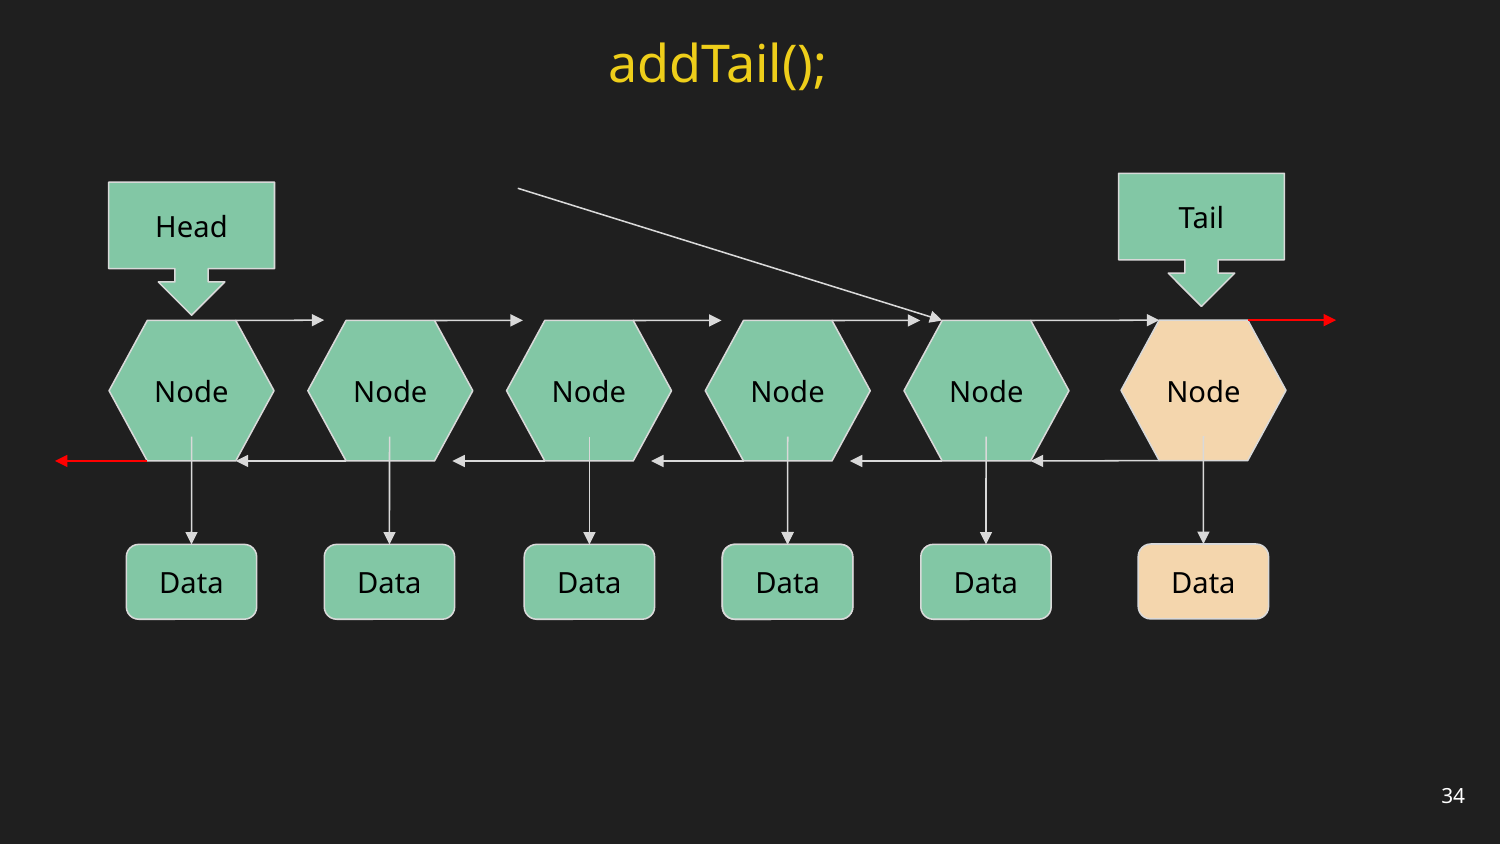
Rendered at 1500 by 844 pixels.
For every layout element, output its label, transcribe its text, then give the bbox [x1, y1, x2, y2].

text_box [517, 188, 943, 321]
text_box Node [307, 320, 473, 461]
text_box Data [324, 544, 455, 620]
text_box Data [1138, 544, 1269, 619]
text_box Data [722, 544, 853, 620]
title addTail(); [593, 14, 1263, 117]
text_box Node [904, 320, 1069, 461]
text_box Tail [1118, 173, 1285, 307]
text_box Data [126, 544, 257, 620]
text_box Node [109, 320, 275, 461]
text_box Head [108, 182, 275, 316]
text_box Node [705, 329, 871, 461]
text_box Data [524, 544, 655, 620]
text_box Data [920, 544, 1052, 620]
text_box Node [1121, 320, 1286, 461]
text_box Node [506, 329, 672, 461]
slide_number 34 [1389, 764, 1480, 830]
